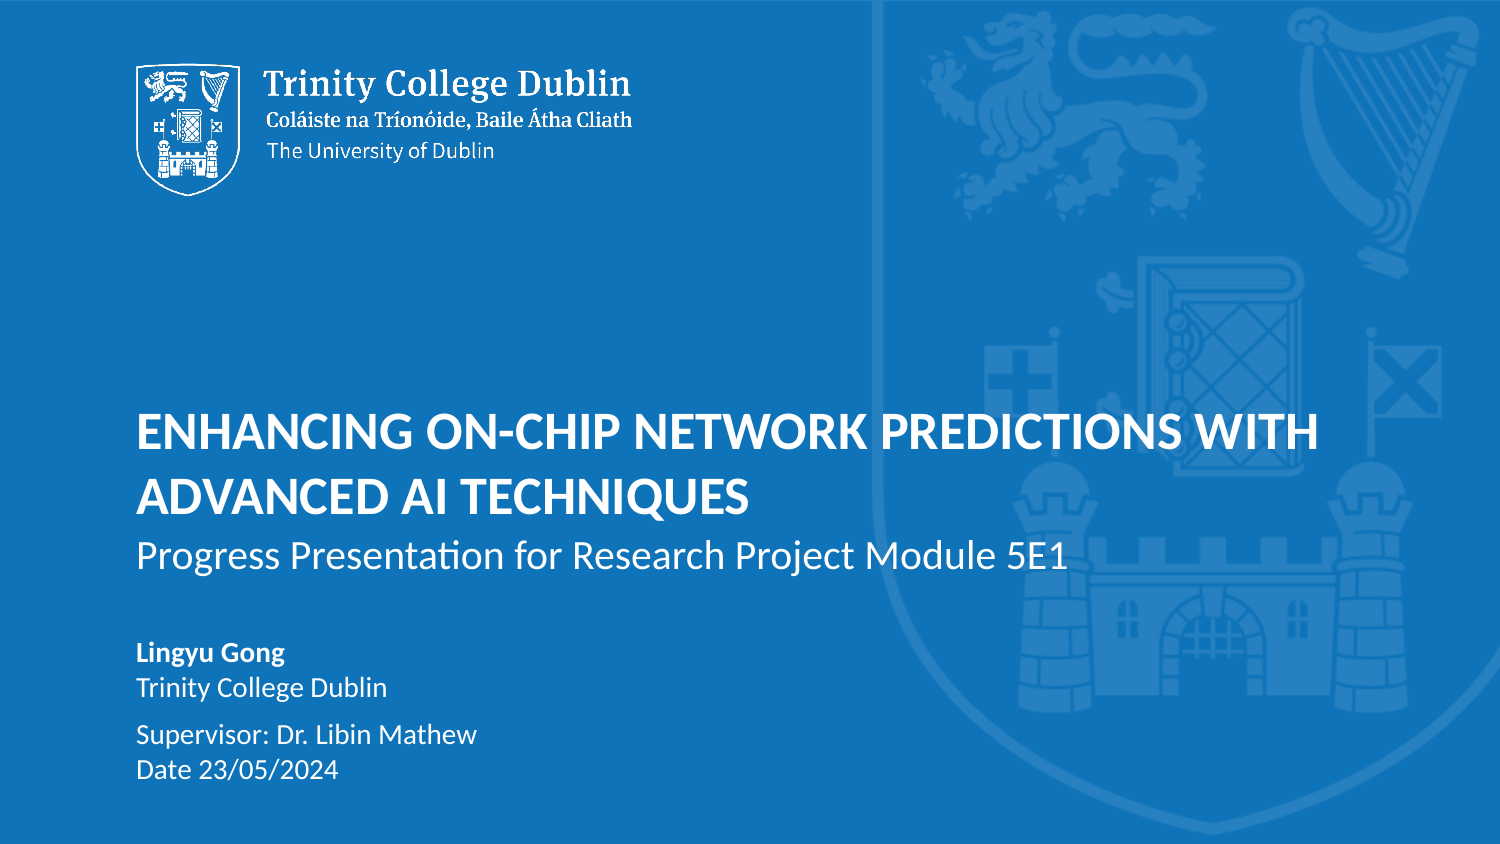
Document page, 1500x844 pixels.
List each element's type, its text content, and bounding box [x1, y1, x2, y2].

title ENHANCING ON-CHIP NETWORK PREDICTIONS WITH ADVANCED AI TECHNIQUES [135, 387, 1376, 526]
list Lingyu Gong Trinity College Dublin Supervisor: Dr. Libin Mathew Date 23/05/2024 [135, 648, 904, 786]
picture [0, 0, 1500, 844]
subtitle Progress Presentation for Research Project Module 5E1 [135, 527, 1367, 573]
